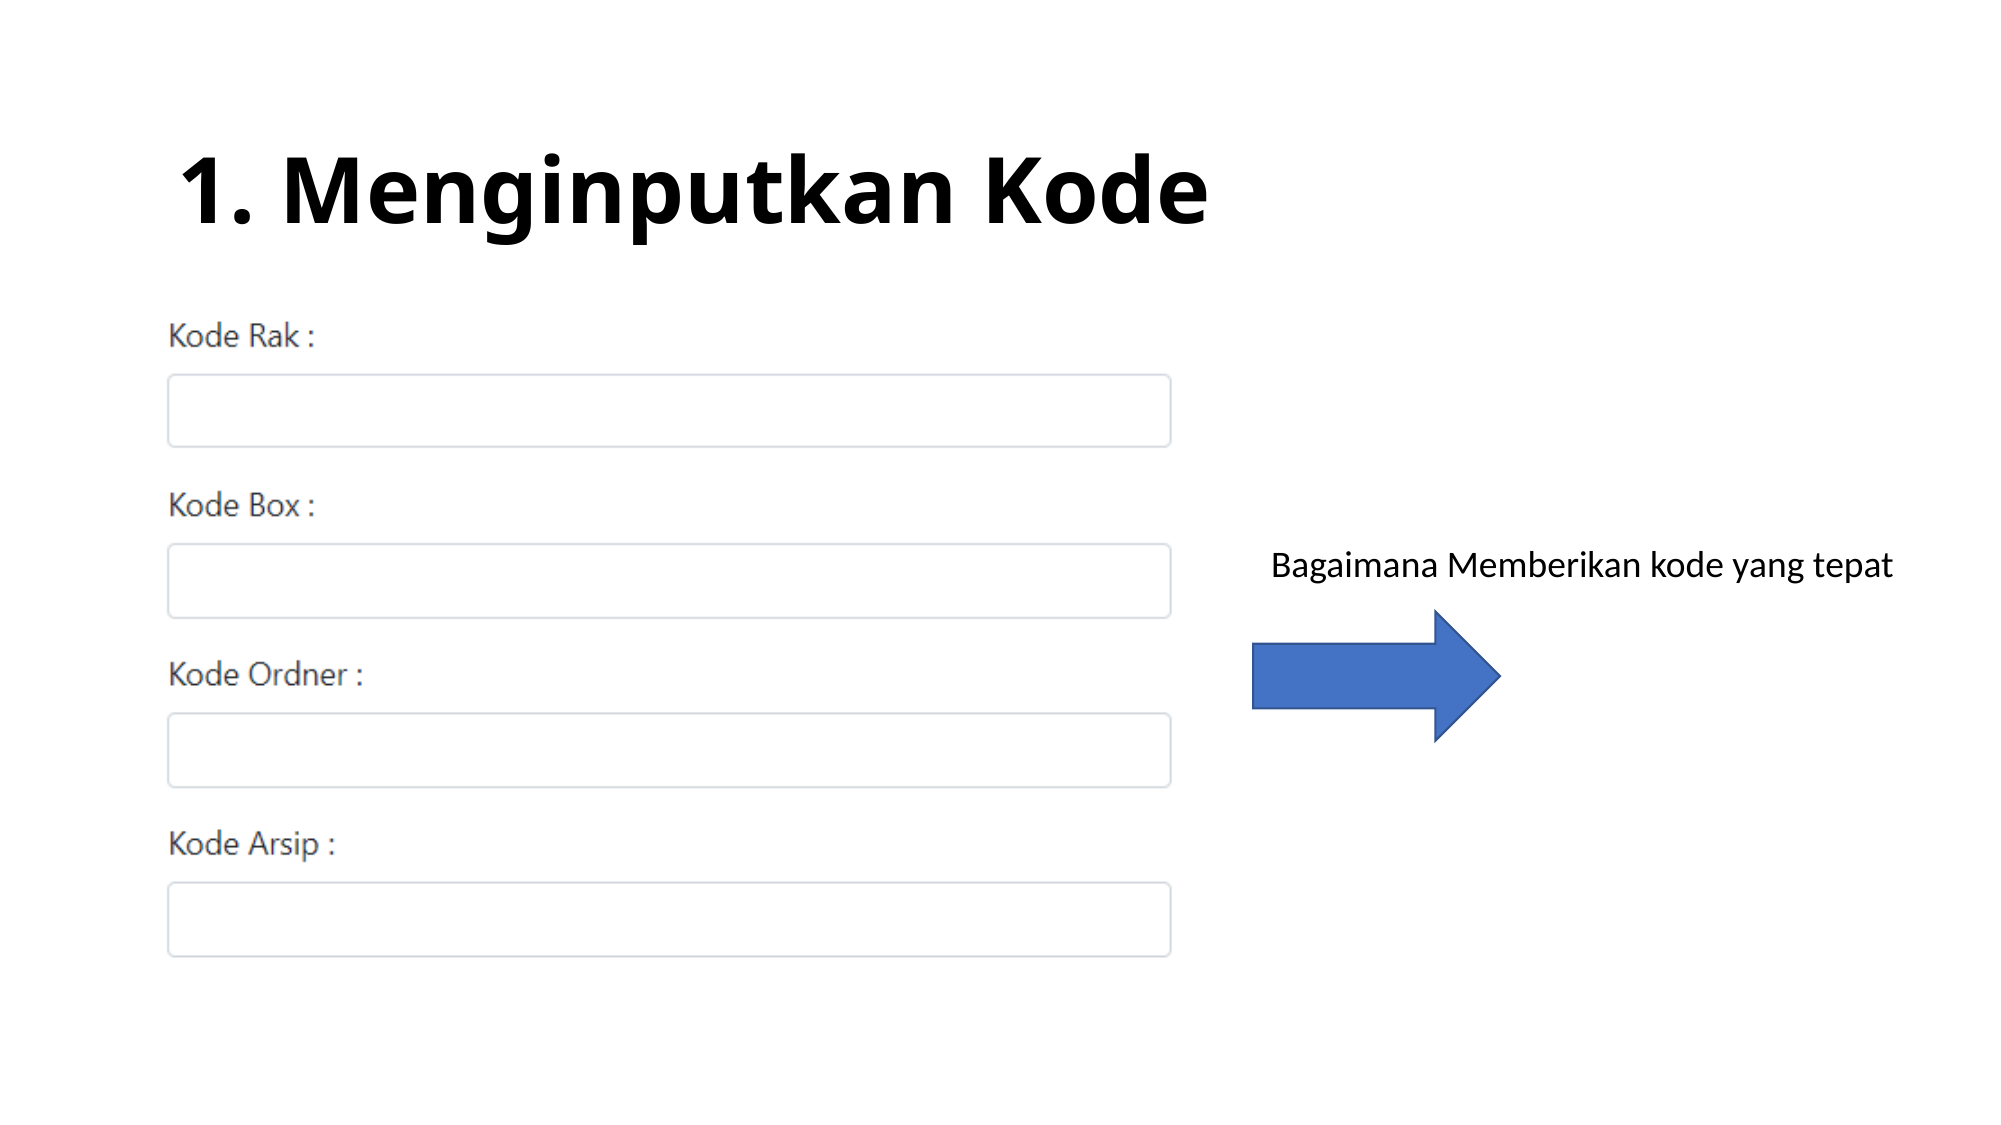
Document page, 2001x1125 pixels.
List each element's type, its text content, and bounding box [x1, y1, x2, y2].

text_box 1. Menginputkan Kode [162, 84, 1888, 303]
text_box Bagaimana Memberikan kode yang tepat [1256, 532, 1910, 592]
picture [137, 277, 1217, 992]
text_box [1252, 608, 1502, 744]
